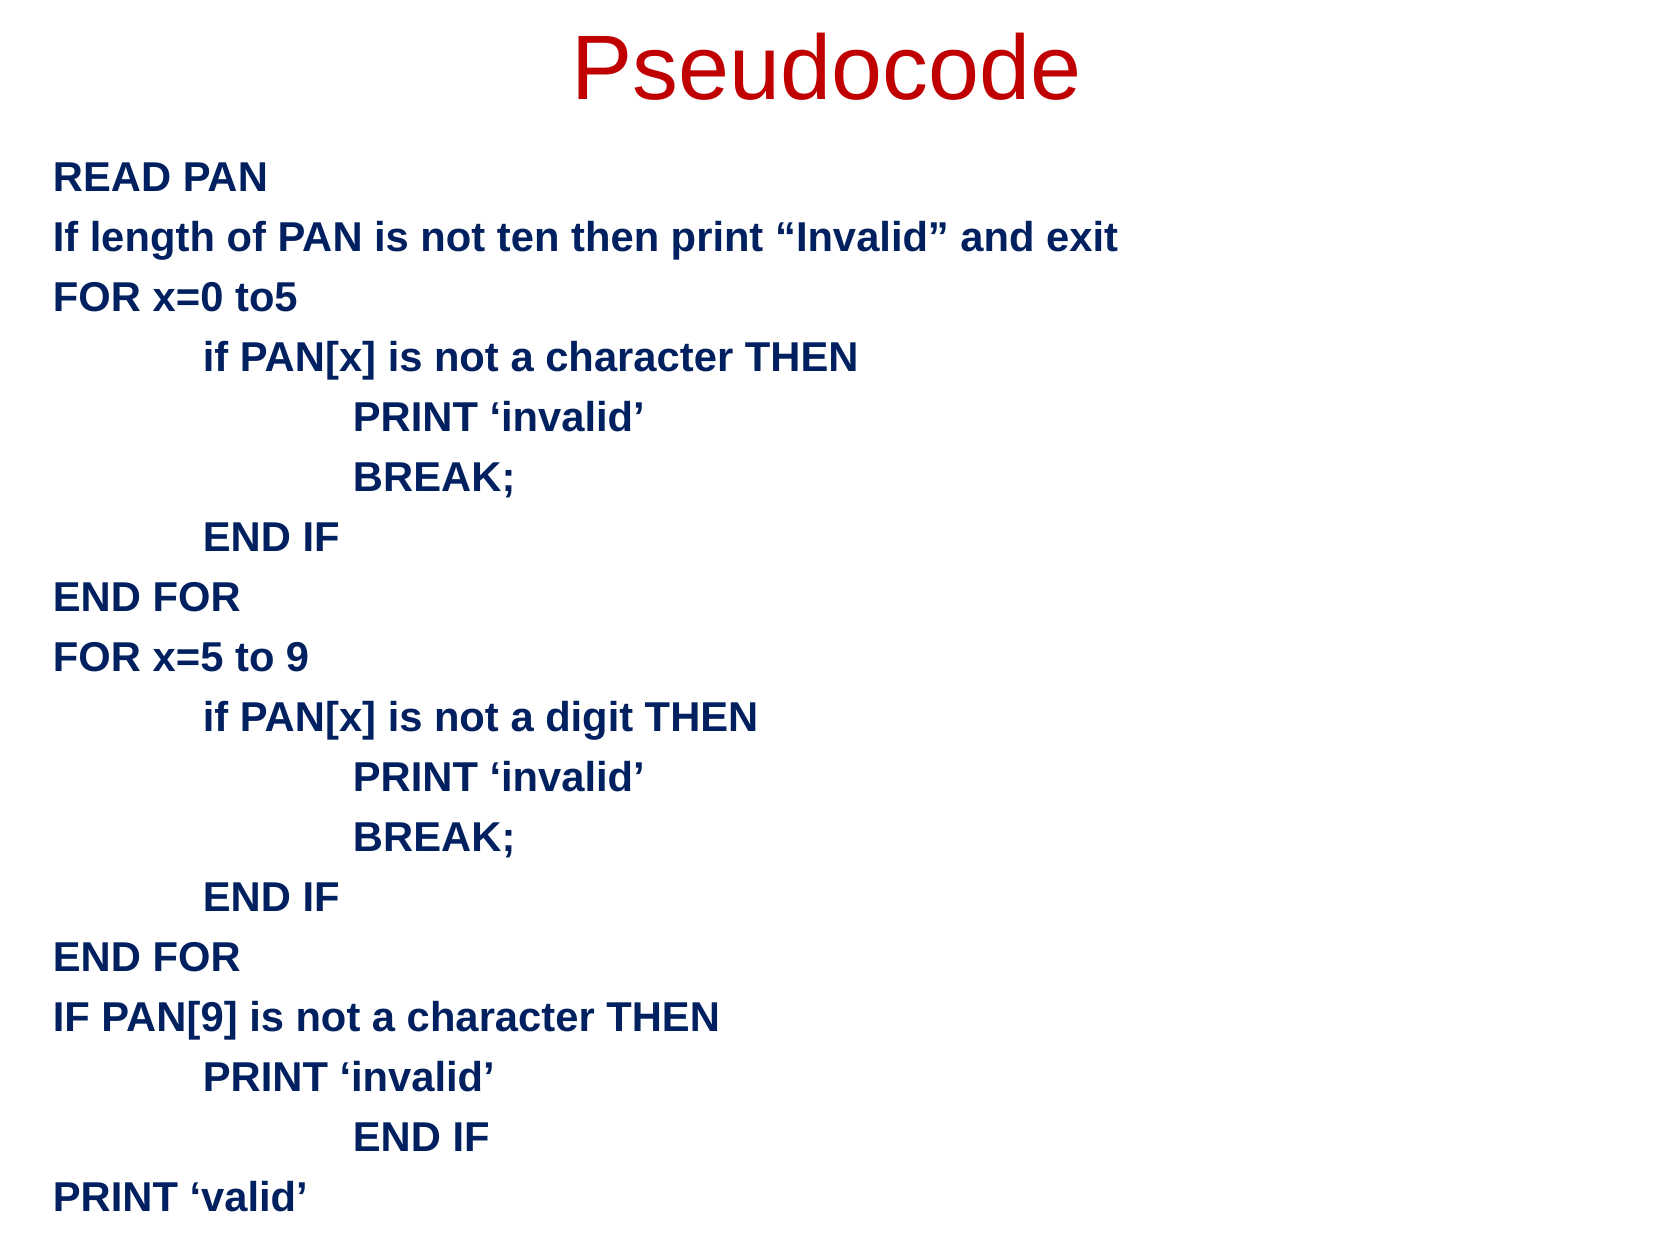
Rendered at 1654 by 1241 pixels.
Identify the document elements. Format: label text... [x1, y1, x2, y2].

text_box READ PAN If length of PAN is not ten then print “Invalid” and exit FOR x=0 to5 if PAN[x] is not a character THEN PRINT ‘invalid’ BREAK; END IF END FOR FOR x=5 to 9 if PAN[x] is not a digit THEN PRINT ‘invalid’ BREAK; END IF END FOR IF PAN[9] is not a character THEN PRINT ‘invalid’ END IF PRINT ‘valid’ [52, 139, 1624, 1136]
text_box Pseudocode [82, 10, 1571, 117]
